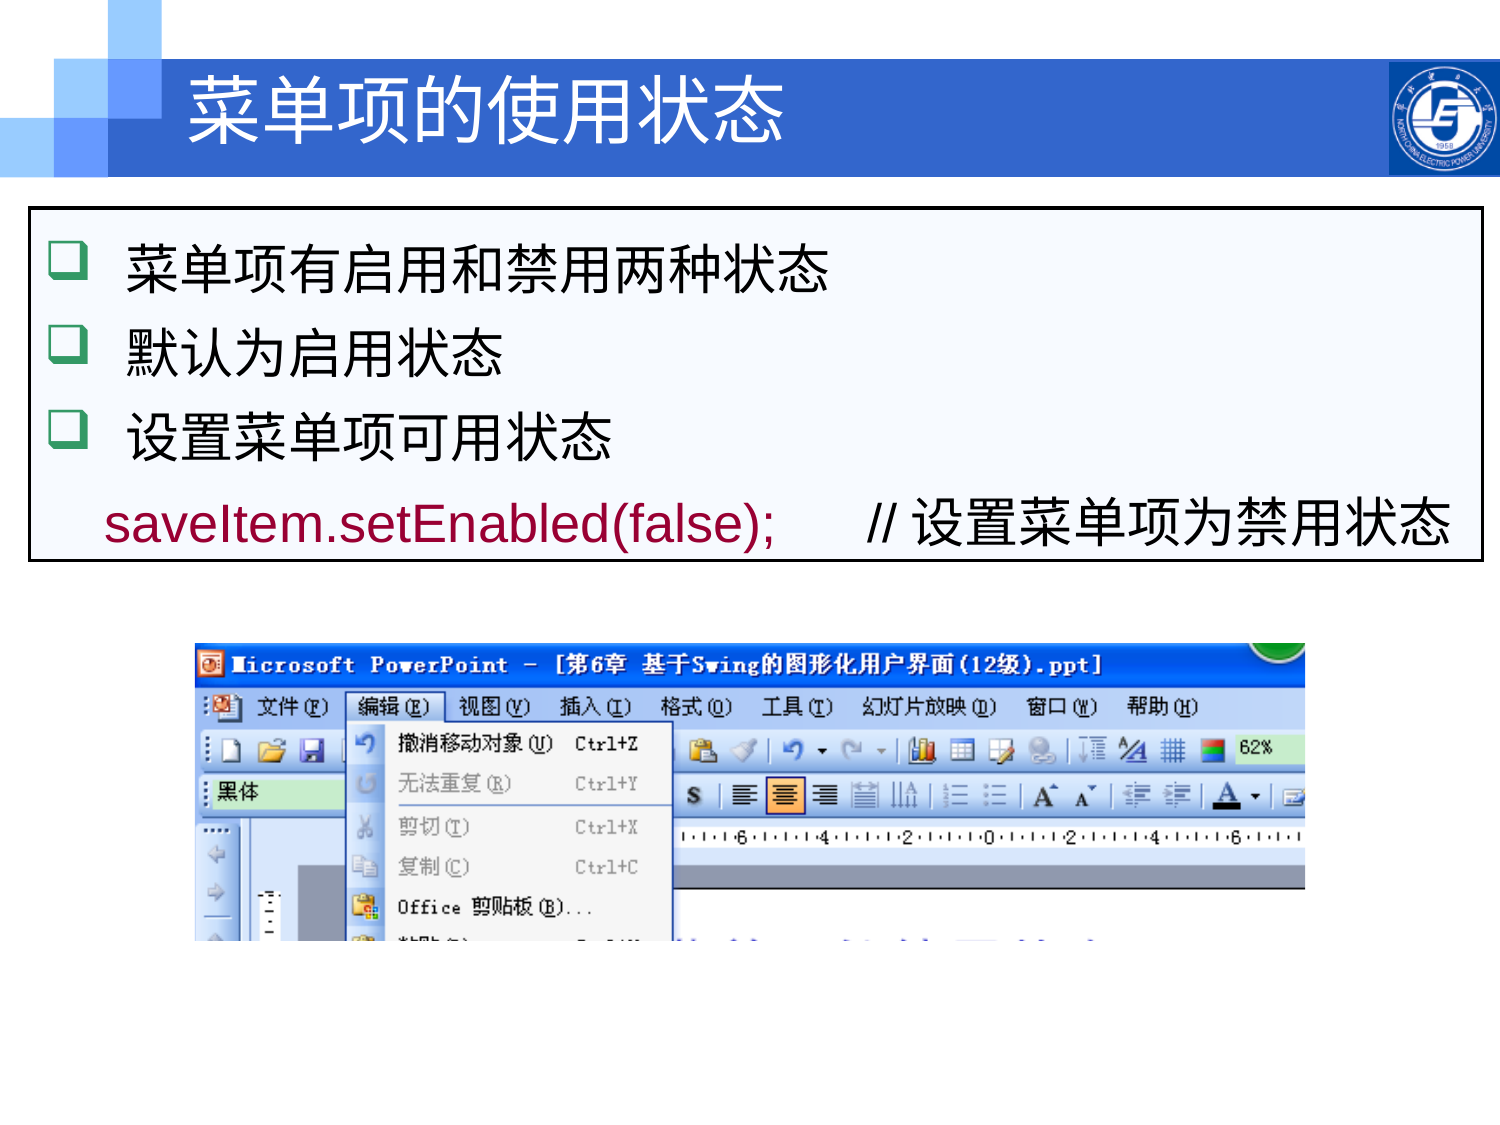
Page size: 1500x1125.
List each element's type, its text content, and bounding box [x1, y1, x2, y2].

picture [1389, 62, 1500, 175]
text_box 菜单项的使用状态 [171, 54, 1317, 162]
picture [194, 643, 1306, 941]
text_box 菜单项有启用和禁用两种状态 默认为启用状态 设置菜单项可用状态 saveItem.setEnabled(false); //设置菜单项为禁用状态 [29, 208, 1483, 561]
